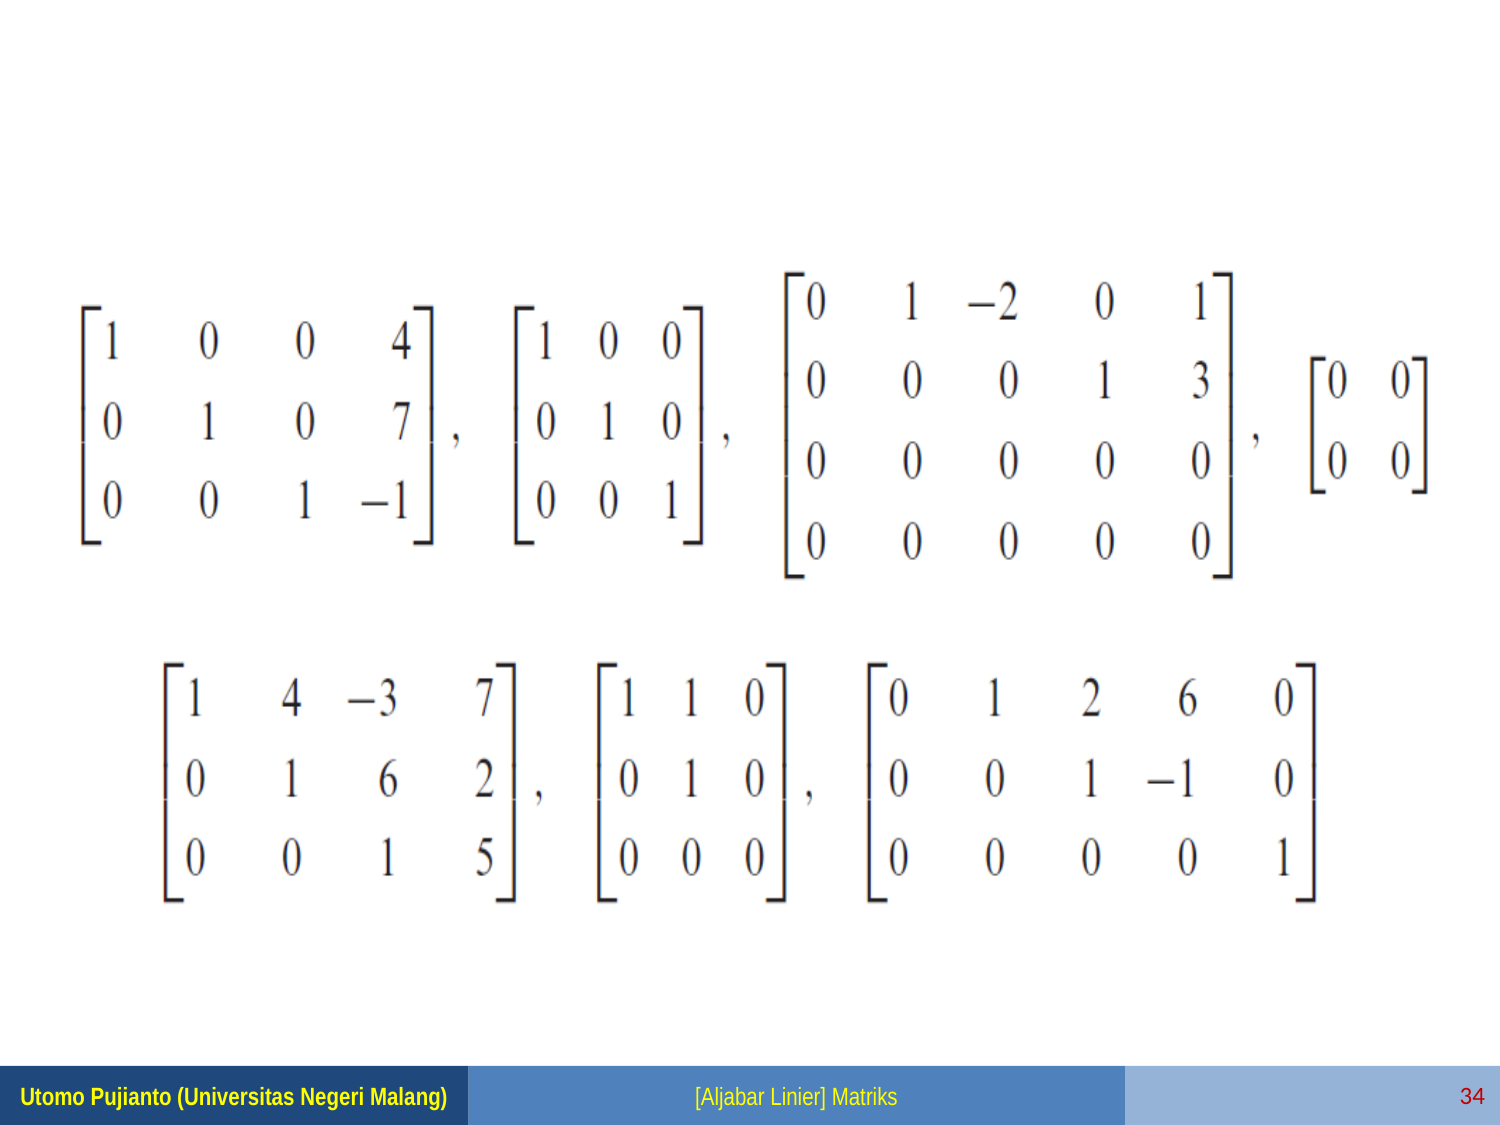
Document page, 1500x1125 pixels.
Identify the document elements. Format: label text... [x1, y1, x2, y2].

picture [149, 645, 1331, 923]
picture [62, 245, 1450, 606]
slide_number 34 [1149, 1065, 1500, 1125]
footer [Aljabar Linier] Matriks [468, 1065, 1125, 1125]
